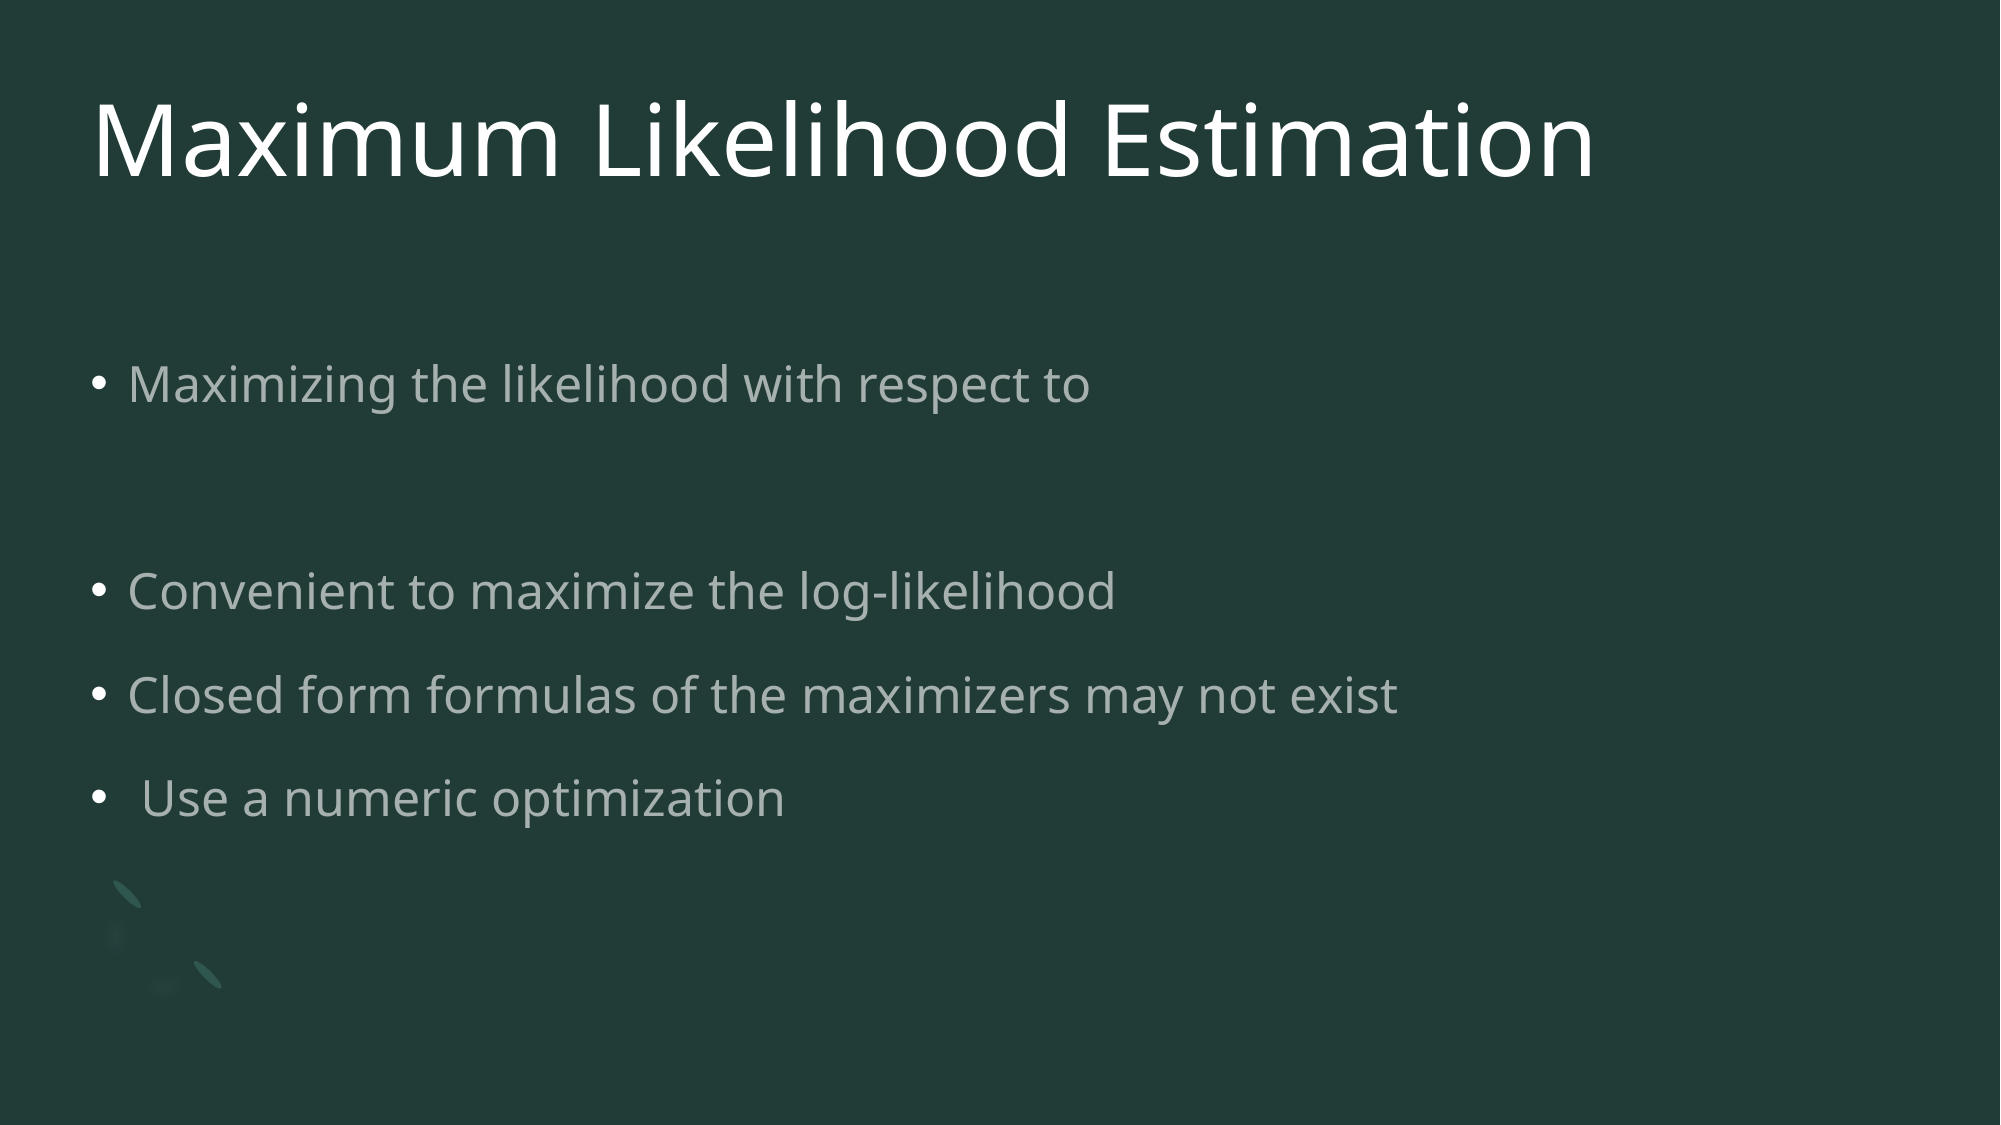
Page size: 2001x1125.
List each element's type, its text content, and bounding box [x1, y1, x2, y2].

title Maximum Likelihood Estimation [90, 90, 1910, 309]
